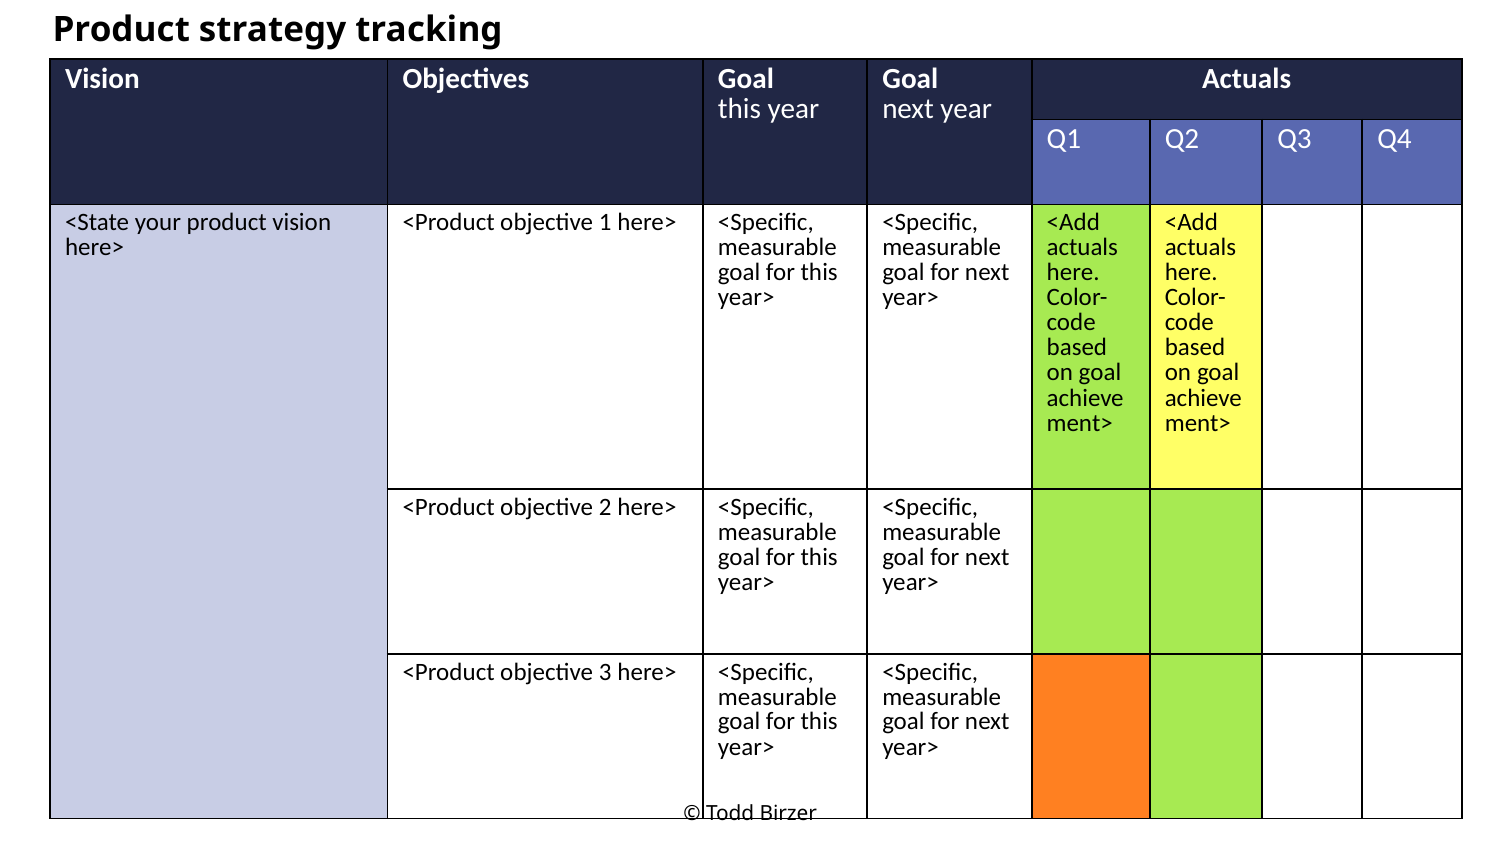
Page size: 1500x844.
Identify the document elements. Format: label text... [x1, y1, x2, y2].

table_header Actuals [1033, 60, 1461, 119]
table_cell Q2 [1151, 120, 1261, 204]
table_cell <Specific, measurable goal for next year> [868, 655, 1031, 818]
table_cell [1263, 205, 1361, 488]
table_cell Q3 [1263, 120, 1361, 204]
table_cell <Product objective 2 here> [388, 490, 702, 653]
table_cell <Specific, measurable goal for next year> [868, 205, 1031, 488]
table_cell <Specific, measurable goal for this year> [704, 205, 866, 488]
table_cell <State your product vision here> [51, 205, 387, 818]
table_cell [1151, 490, 1261, 653]
table_header Goal next year [868, 60, 1031, 204]
table_cell <Add actuals here. Color-code based on goal achievement> [1033, 205, 1149, 488]
table_cell [1363, 205, 1461, 488]
table_cell [1033, 490, 1149, 653]
table_cell [1151, 655, 1261, 818]
table_cell <Specific, measurable goal for next year> [868, 490, 1031, 653]
table_cell [1363, 655, 1461, 818]
table_cell Q1 [1033, 120, 1149, 204]
table_cell Q4 [1363, 120, 1461, 204]
table_cell <Specific, measurable goal for this year> [704, 490, 866, 653]
table_cell [1033, 655, 1149, 818]
table_cell [1263, 655, 1361, 818]
table_header Goal this year [704, 60, 866, 204]
table_cell <Specific, measurable goal for this year> [704, 655, 866, 818]
table_cell <Add actuals here. Color-code based on goal achievement> [1151, 205, 1261, 488]
table_header Objectives [388, 60, 702, 204]
table_cell <Product objective 1 here> [388, 205, 702, 488]
title Product strategy tracking [37, 0, 531, 60]
table_cell [1363, 490, 1461, 653]
table_cell <Product objective 3 here> [388, 655, 702, 818]
table_cell [1263, 490, 1361, 653]
table_header Vision [51, 60, 387, 204]
